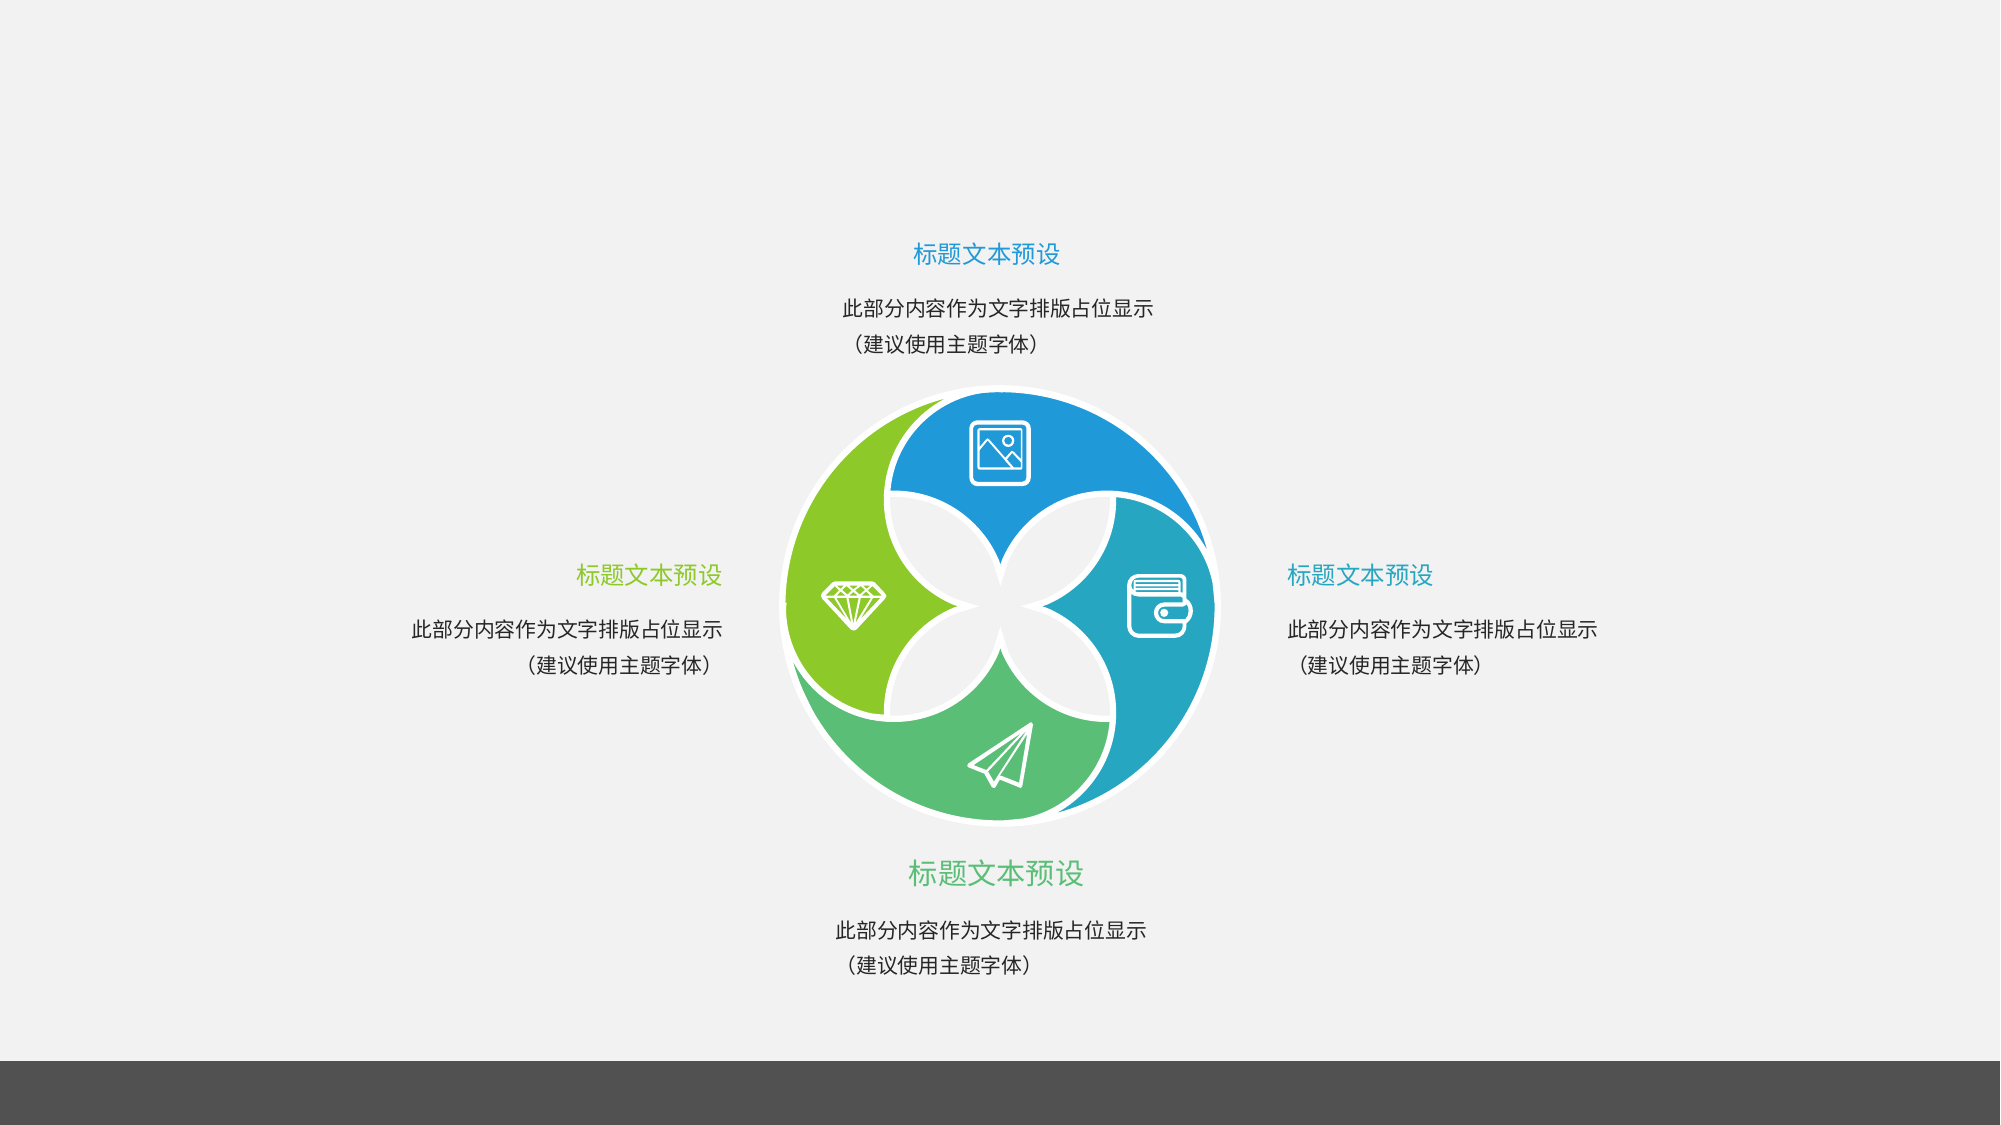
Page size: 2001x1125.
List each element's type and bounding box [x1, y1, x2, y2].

text_box [390, 227, 1638, 992]
